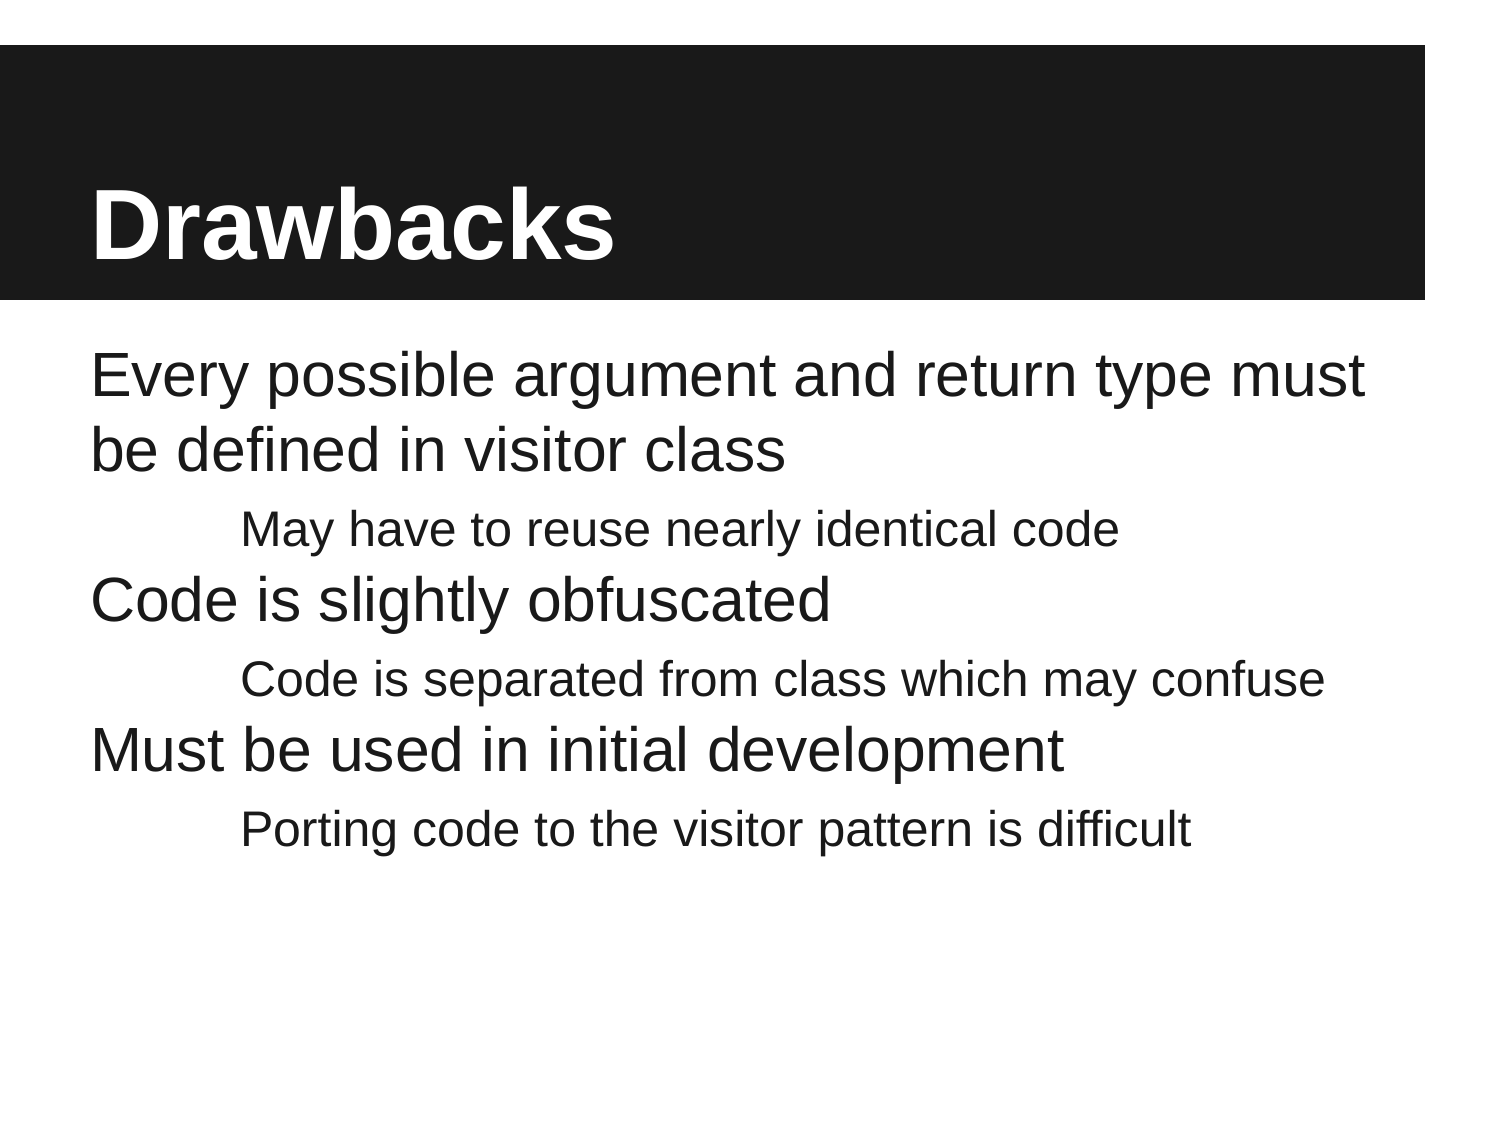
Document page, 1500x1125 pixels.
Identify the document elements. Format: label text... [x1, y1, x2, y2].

title Drawbacks [75, 45, 1425, 295]
list Every possible argument and return type must be defined in visitor class May have to reuse nearly identical code Code is slightly obfuscated Code is separated from class which may confuse Must be used in initial development Porting code to the visitor pattern is difficult [75, 319, 1425, 1078]
